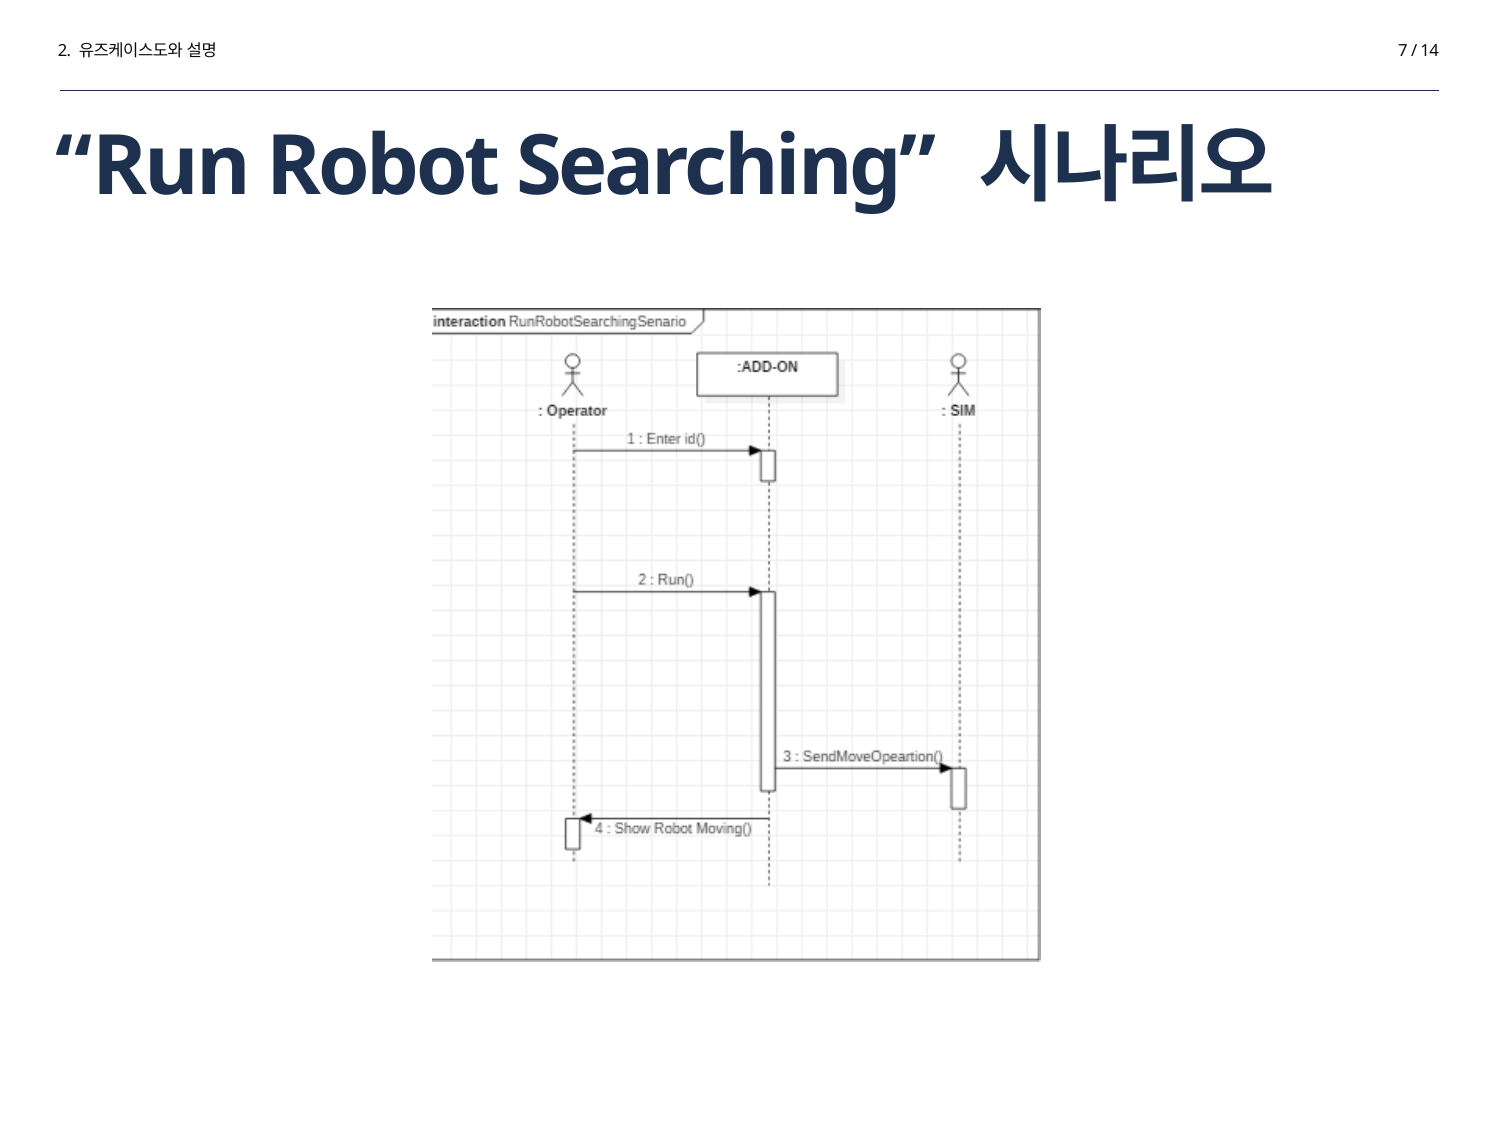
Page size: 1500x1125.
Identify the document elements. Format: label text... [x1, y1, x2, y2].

text_box 7 / 14 [1193, 32, 1454, 70]
picture [432, 308, 1041, 963]
title “Run Robot Searching” 시나리오 [40, 90, 1433, 231]
text_box 2. 유즈케이스도와 설명 [43, 31, 303, 67]
